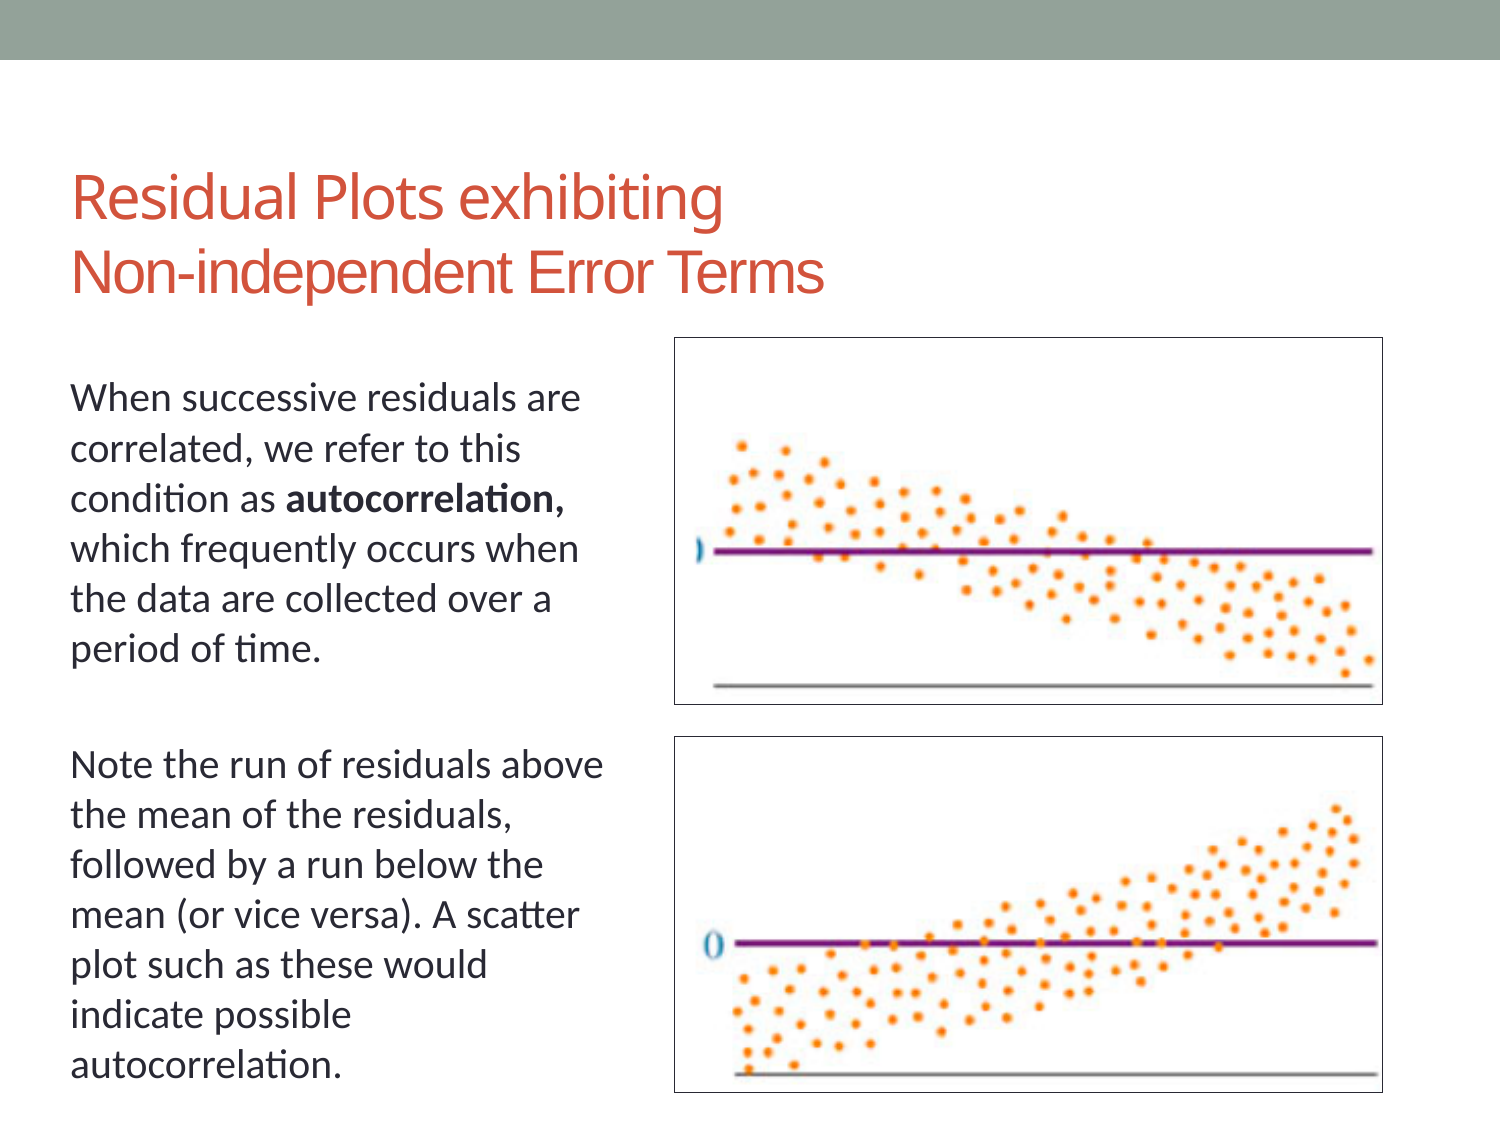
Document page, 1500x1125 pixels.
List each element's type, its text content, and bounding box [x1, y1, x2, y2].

text_box [112, 1047, 425, 1100]
picture [673, 736, 1383, 1094]
text_box When successive residuals are correlated, we refer to this condition as autocorrelation, which frequently occurs when the data are collected over a period of time. Note the run of residuals above the mean of the residuals, followed by a run below the mean (or vice versa). A scatter plot such as these would indicate possible autocorrelation. [55, 362, 644, 1047]
picture [673, 337, 1383, 705]
title Residual Plots exhibiting Non-independent Error Terms [55, 149, 1293, 314]
